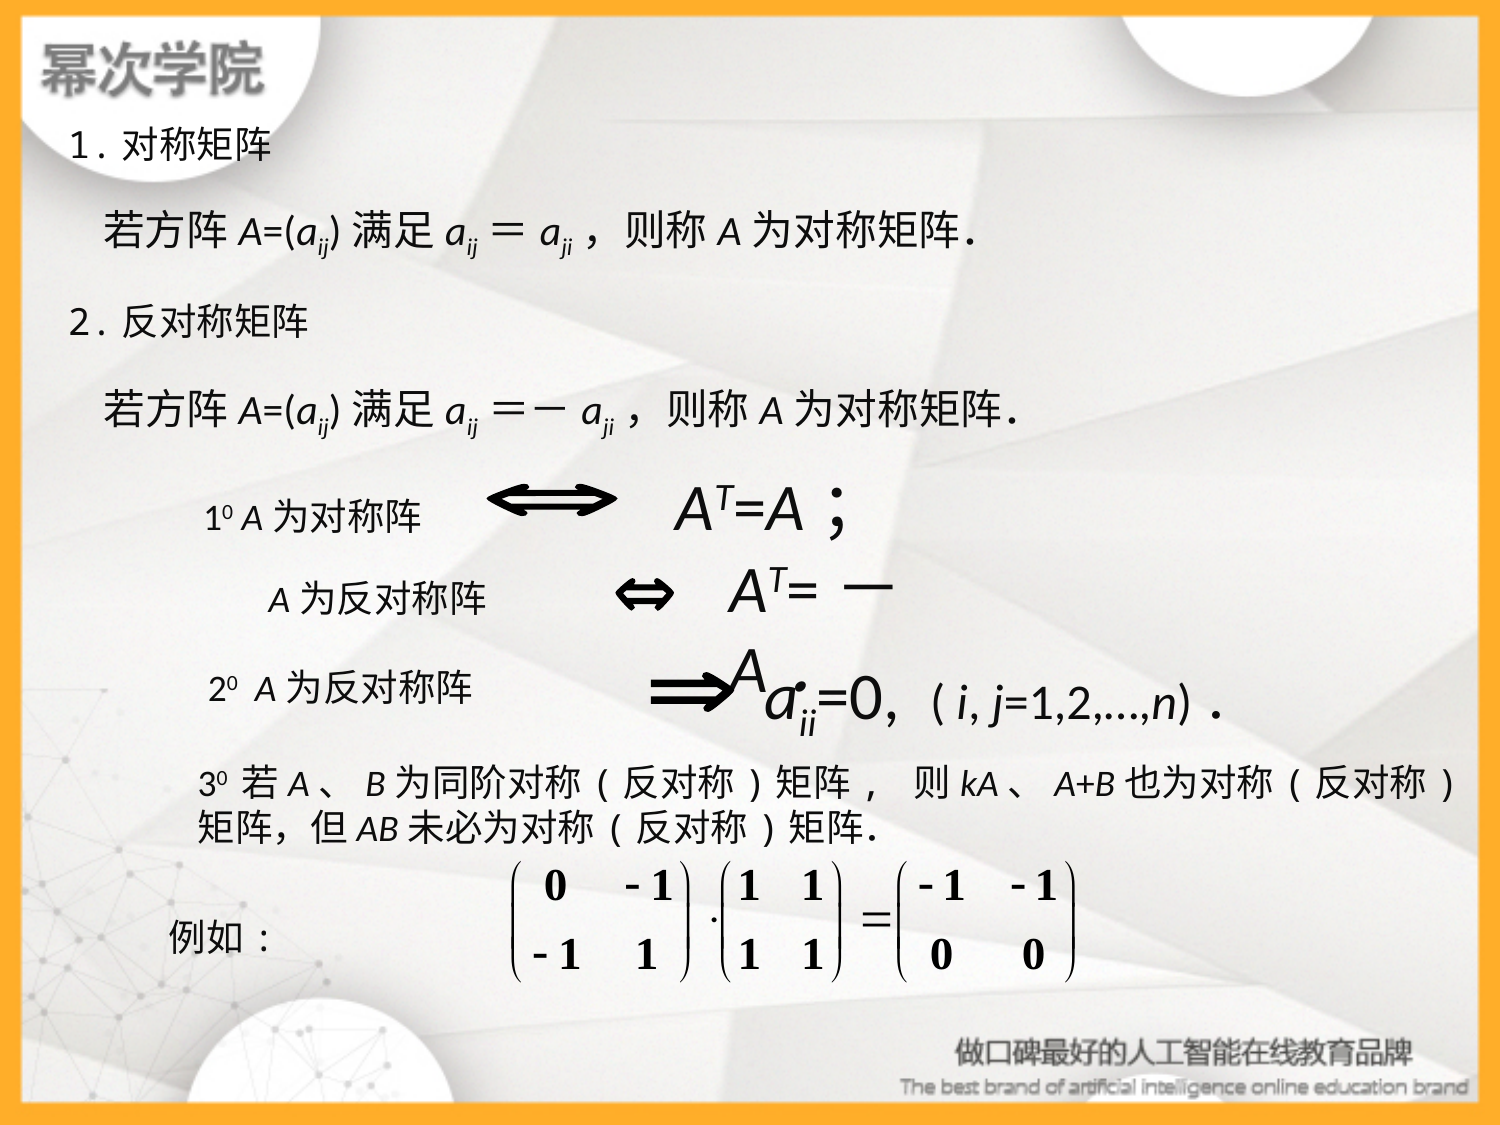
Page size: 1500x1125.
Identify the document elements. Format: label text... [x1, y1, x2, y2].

text_box 若方阵A=(aij)满足aij＝－aji，则称A为对称矩阵． [88, 375, 1500, 448]
text_box aii=0, ( i, j=1,2,…,n)． [749, 645, 1306, 751]
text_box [601, 565, 701, 635]
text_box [454, 470, 680, 541]
text_box 20 A为反对称阵 [193, 656, 488, 717]
text_box 30 若A、B为同阶对称(反对称)矩阵, 则kA、A+B也为对称(反对称)矩阵，但AB未必为对称(反对称)矩阵． [182, 751, 1489, 947]
text_box 若方阵A=(aij)满足aij＝aji，则称A为对称矩阵． [88, 196, 1435, 268]
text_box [631, 656, 786, 742]
text_box 10 A为对称阵 [188, 456, 590, 552]
picture [0, 0, 1500, 1125]
text_box 2.反对称矩阵 [53, 290, 718, 351]
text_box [501, 853, 1093, 991]
text_box 1.对称矩阵 [53, 113, 685, 174]
text_box AT=A； [661, 456, 969, 551]
text_box 例如: [153, 906, 311, 967]
text_box AT=－A． [714, 538, 1034, 655]
text_box A为反对称阵 [253, 538, 691, 634]
